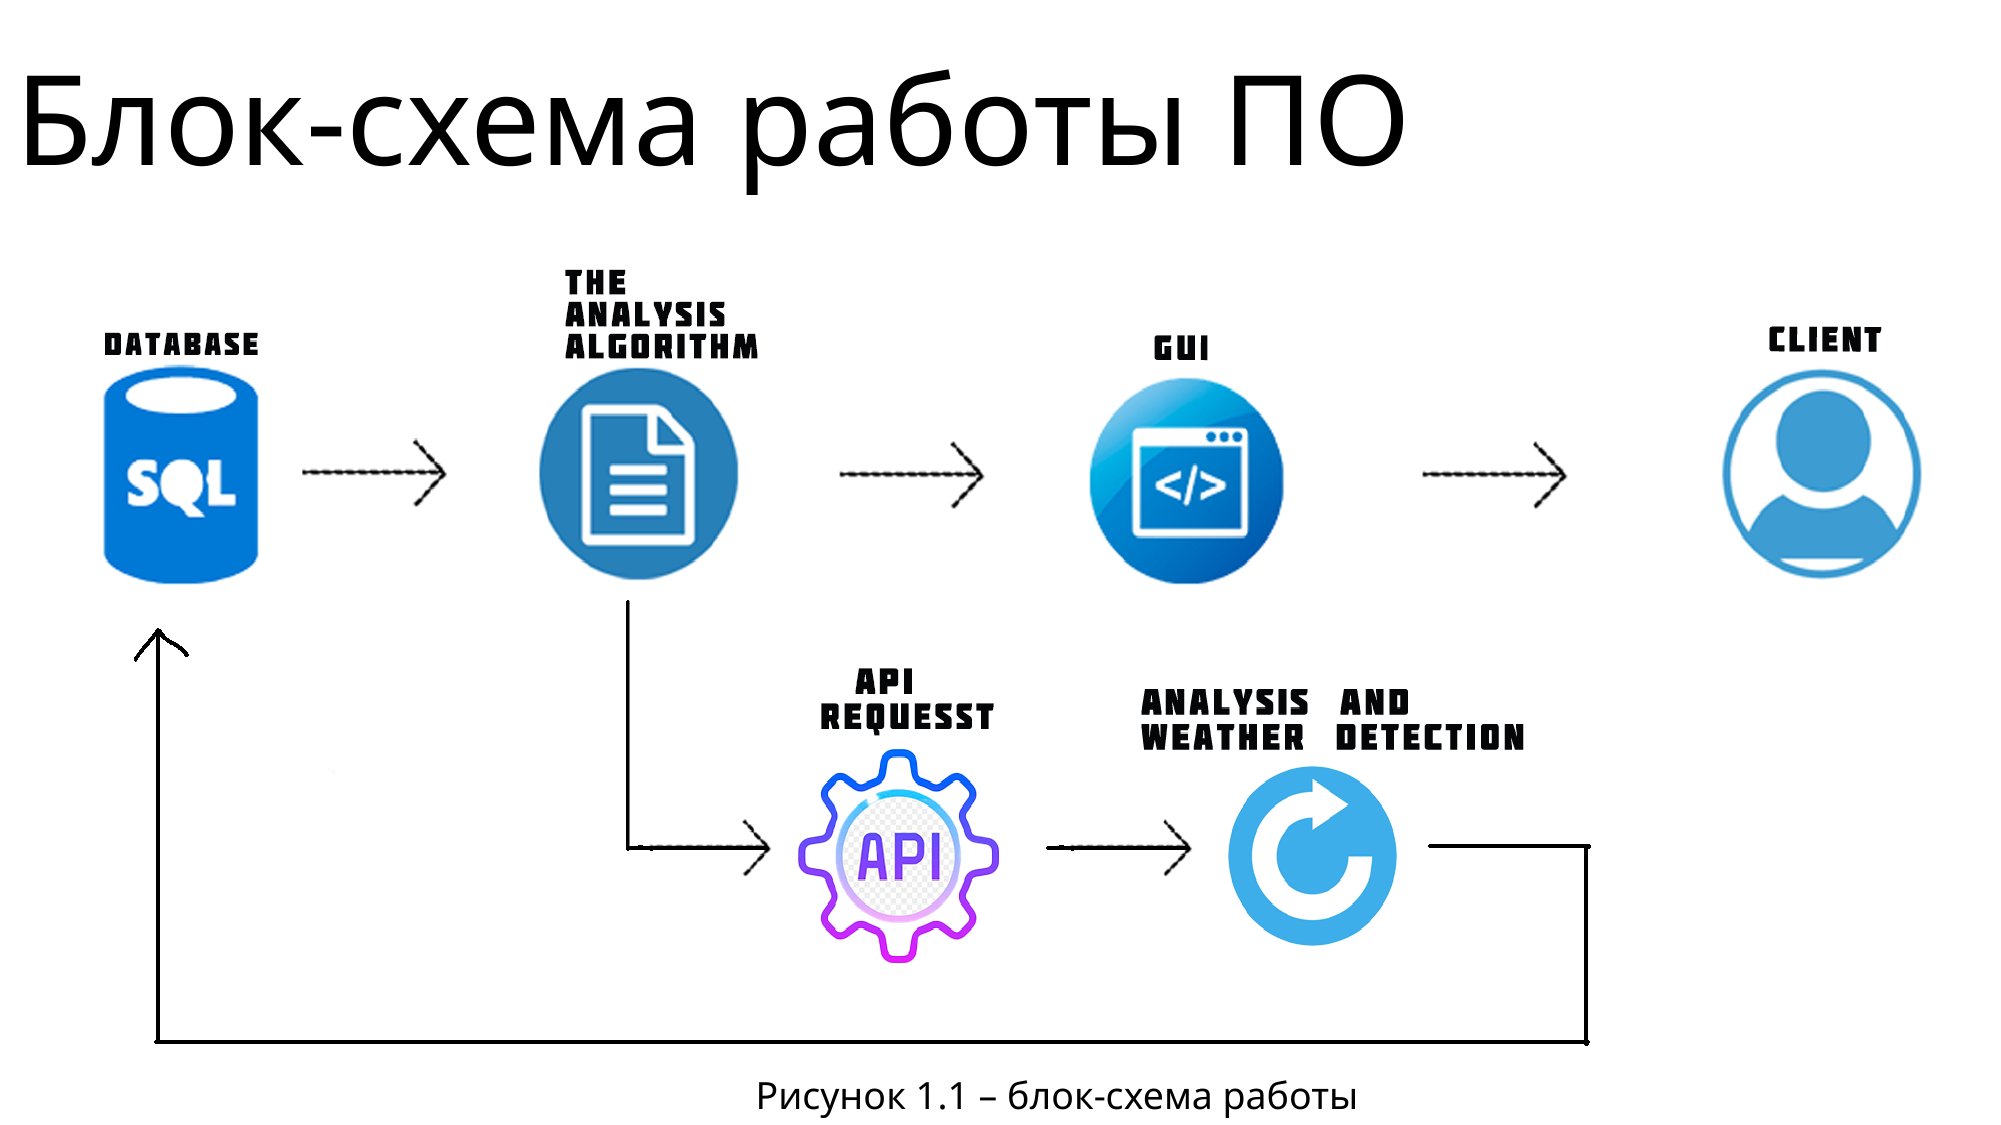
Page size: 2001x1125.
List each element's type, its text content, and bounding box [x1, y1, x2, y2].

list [82, 249, 1946, 1125]
title Блок-схема работы ПО [0, 0, 1863, 250]
